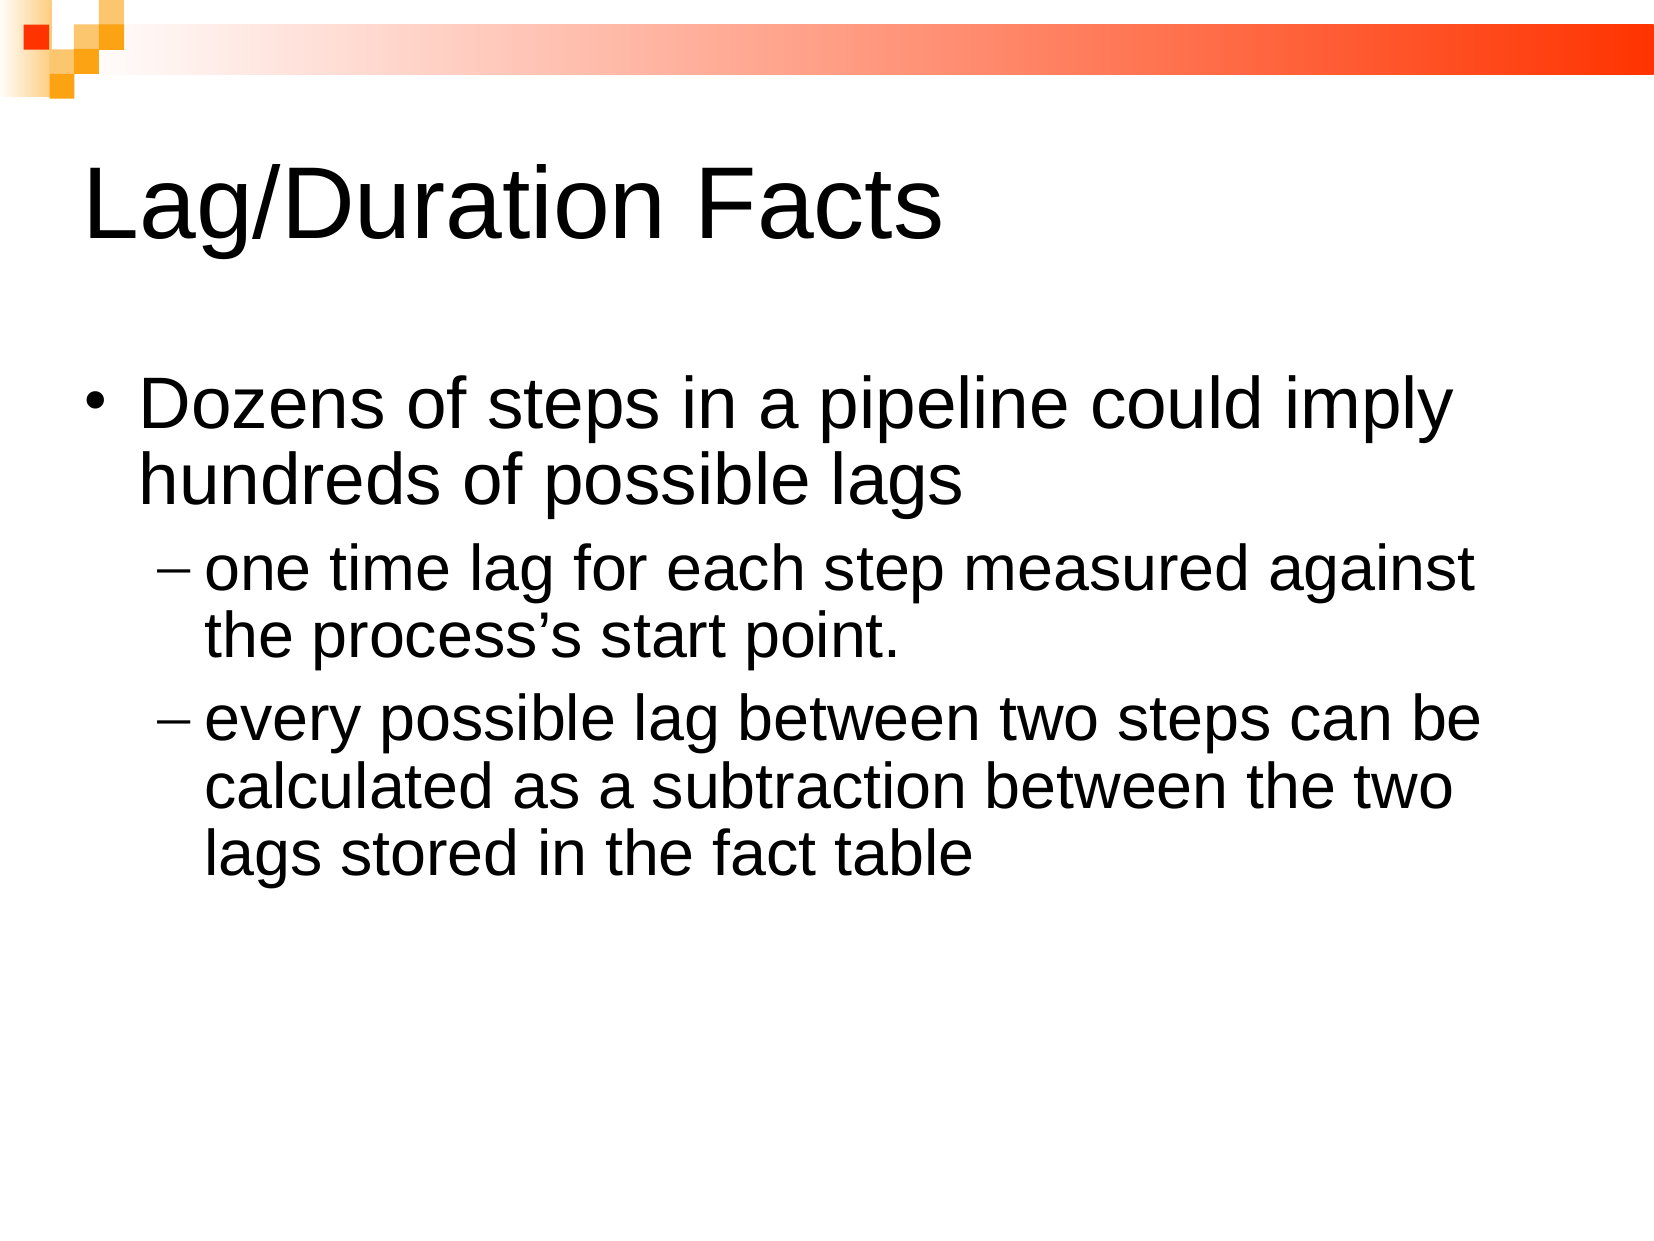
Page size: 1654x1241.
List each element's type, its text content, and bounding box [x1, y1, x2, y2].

title Lag/Duration Facts [82, 82, 1571, 331]
list Dozens of steps in a pipeline could imply hundreds of possible lags one time lag for each step measured against the process’s start point. every possible lag between two steps can be calculated as a subtraction between the two lags stored in the fact table [82, 358, 1571, 1061]
